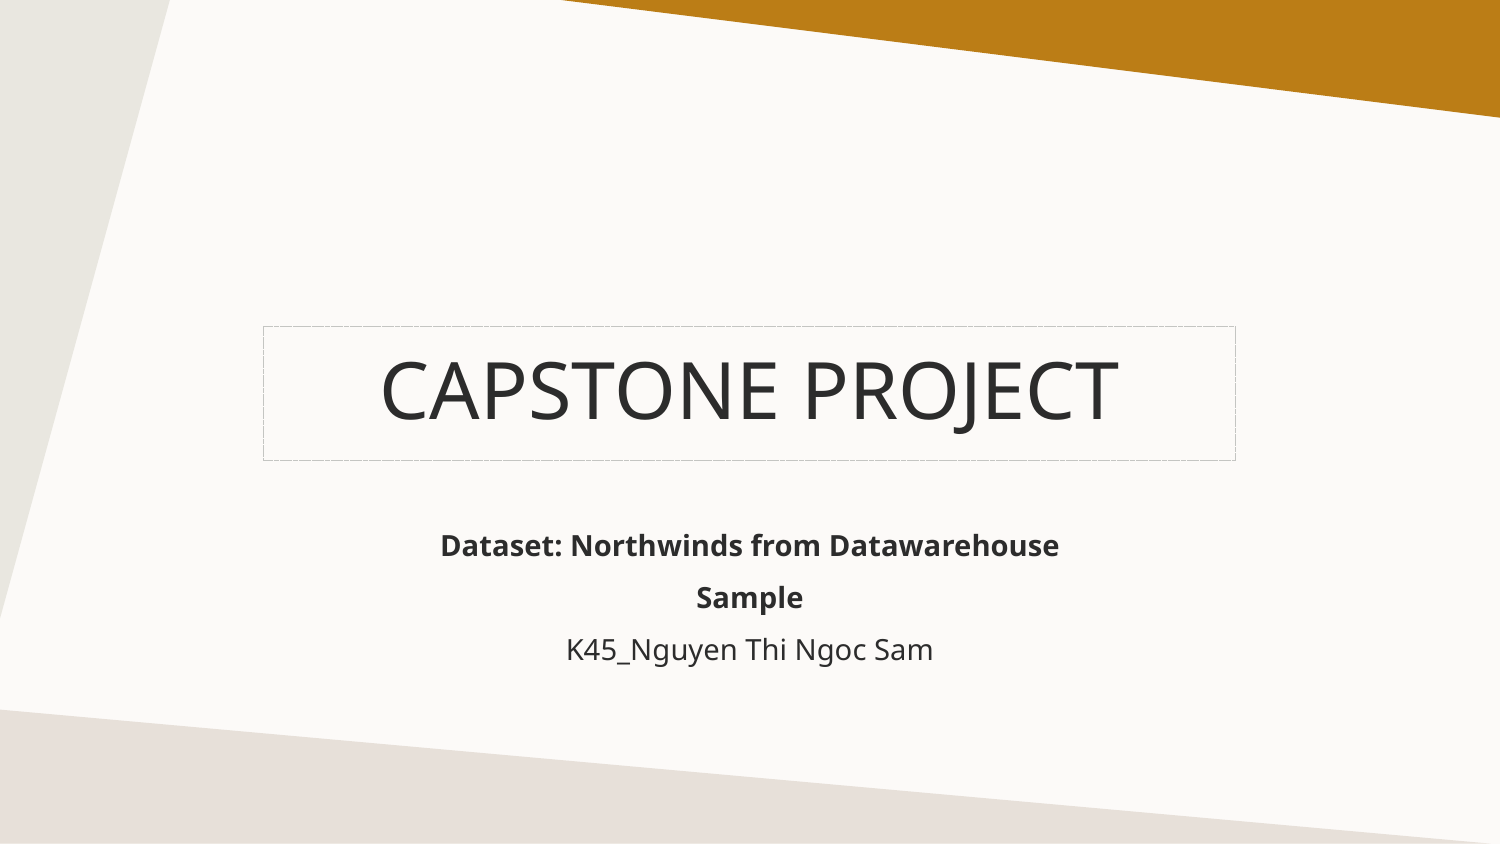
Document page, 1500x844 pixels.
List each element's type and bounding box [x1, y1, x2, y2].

text_box [0, 0, 1500, 844]
